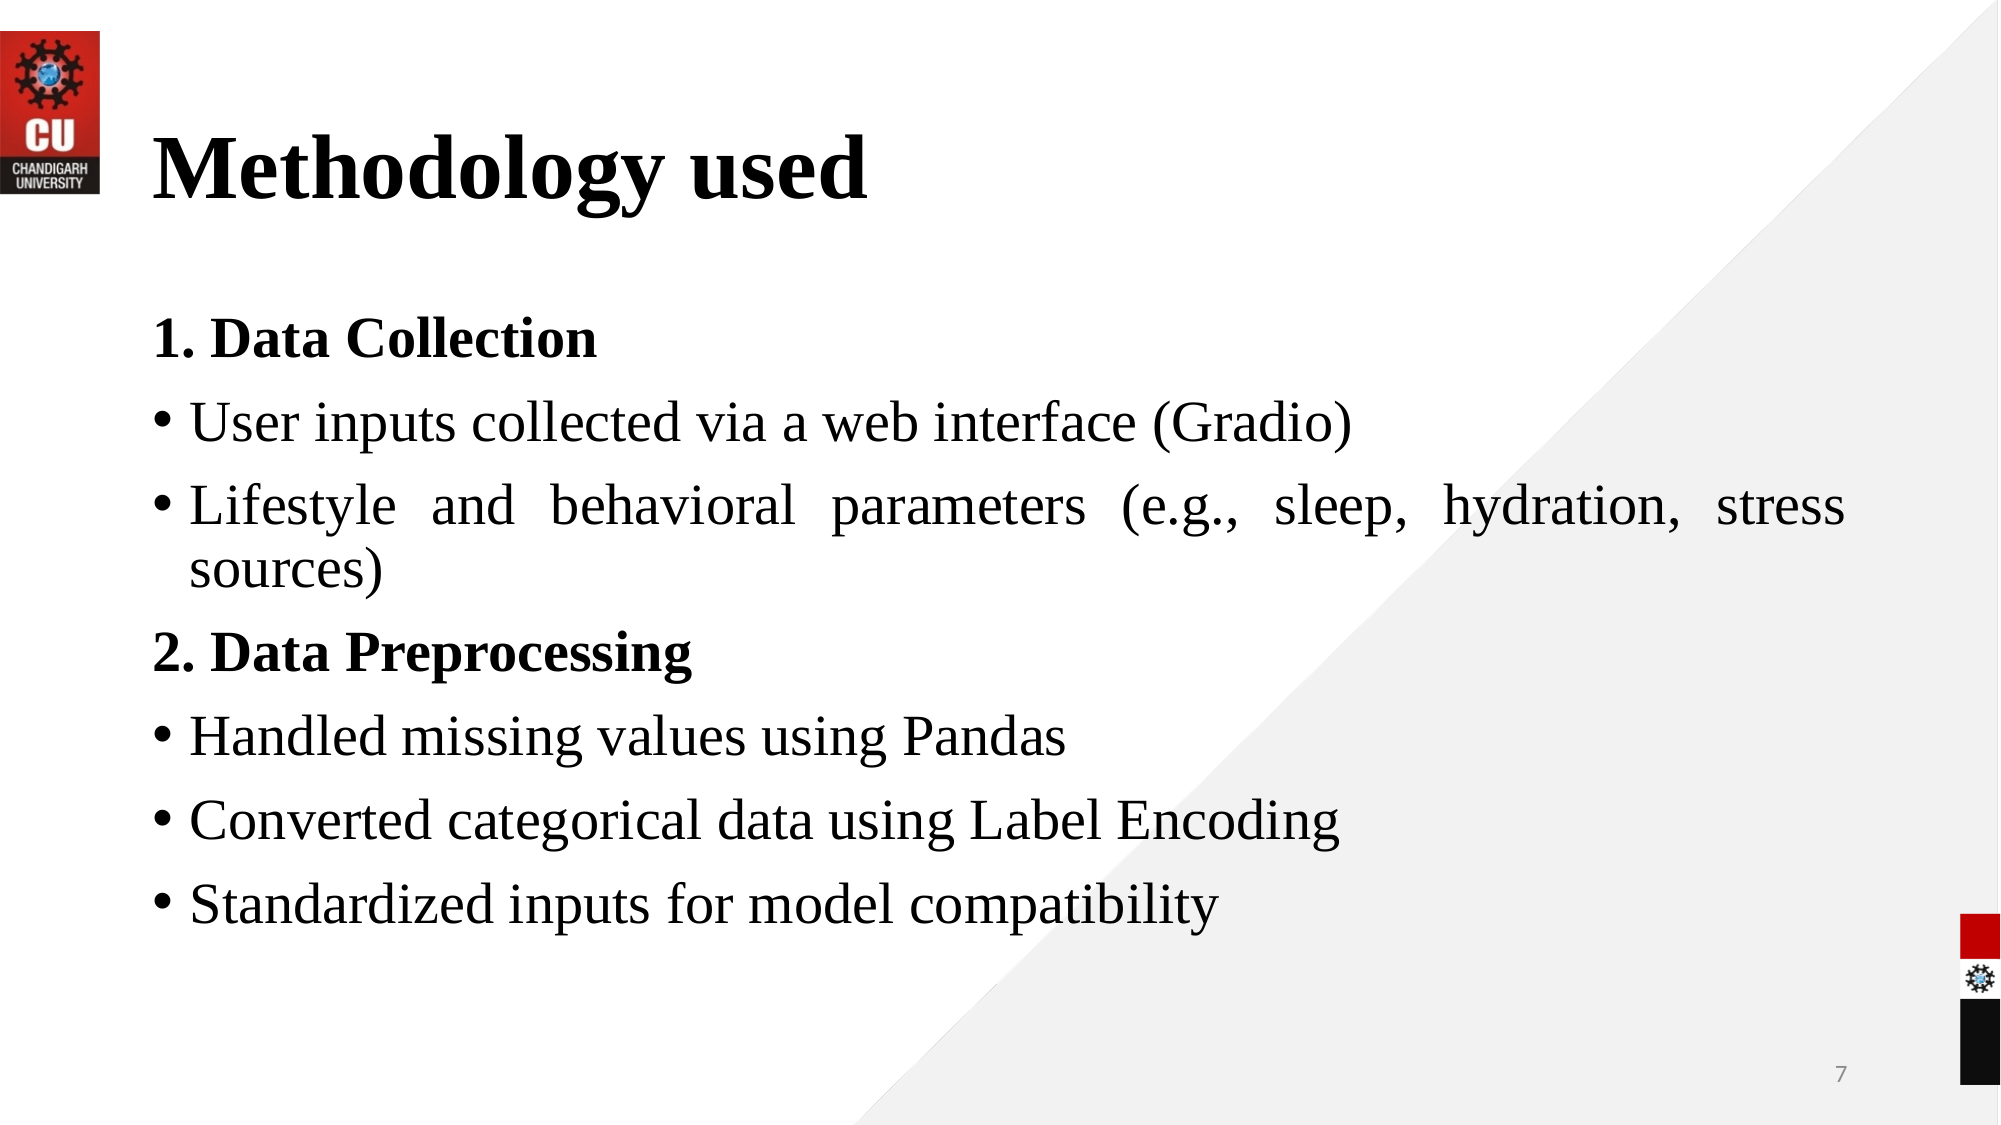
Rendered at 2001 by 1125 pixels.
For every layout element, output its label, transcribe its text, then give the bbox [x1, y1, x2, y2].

slide_number 7 [1412, 1042, 1863, 1103]
title Methodology used [137, 59, 1863, 278]
picture [0, 0, 2001, 1125]
list 1. Data Collection User inputs collected via a web interface (Gradio) Lifestyle and behavioral parameters (e.g., sleep, hydration, stress sources) 2. Data Preprocessing Handled missing values using Pandas Converted categorical data using Label Encoding Standardized inputs for model compatibility [137, 299, 1863, 1014]
